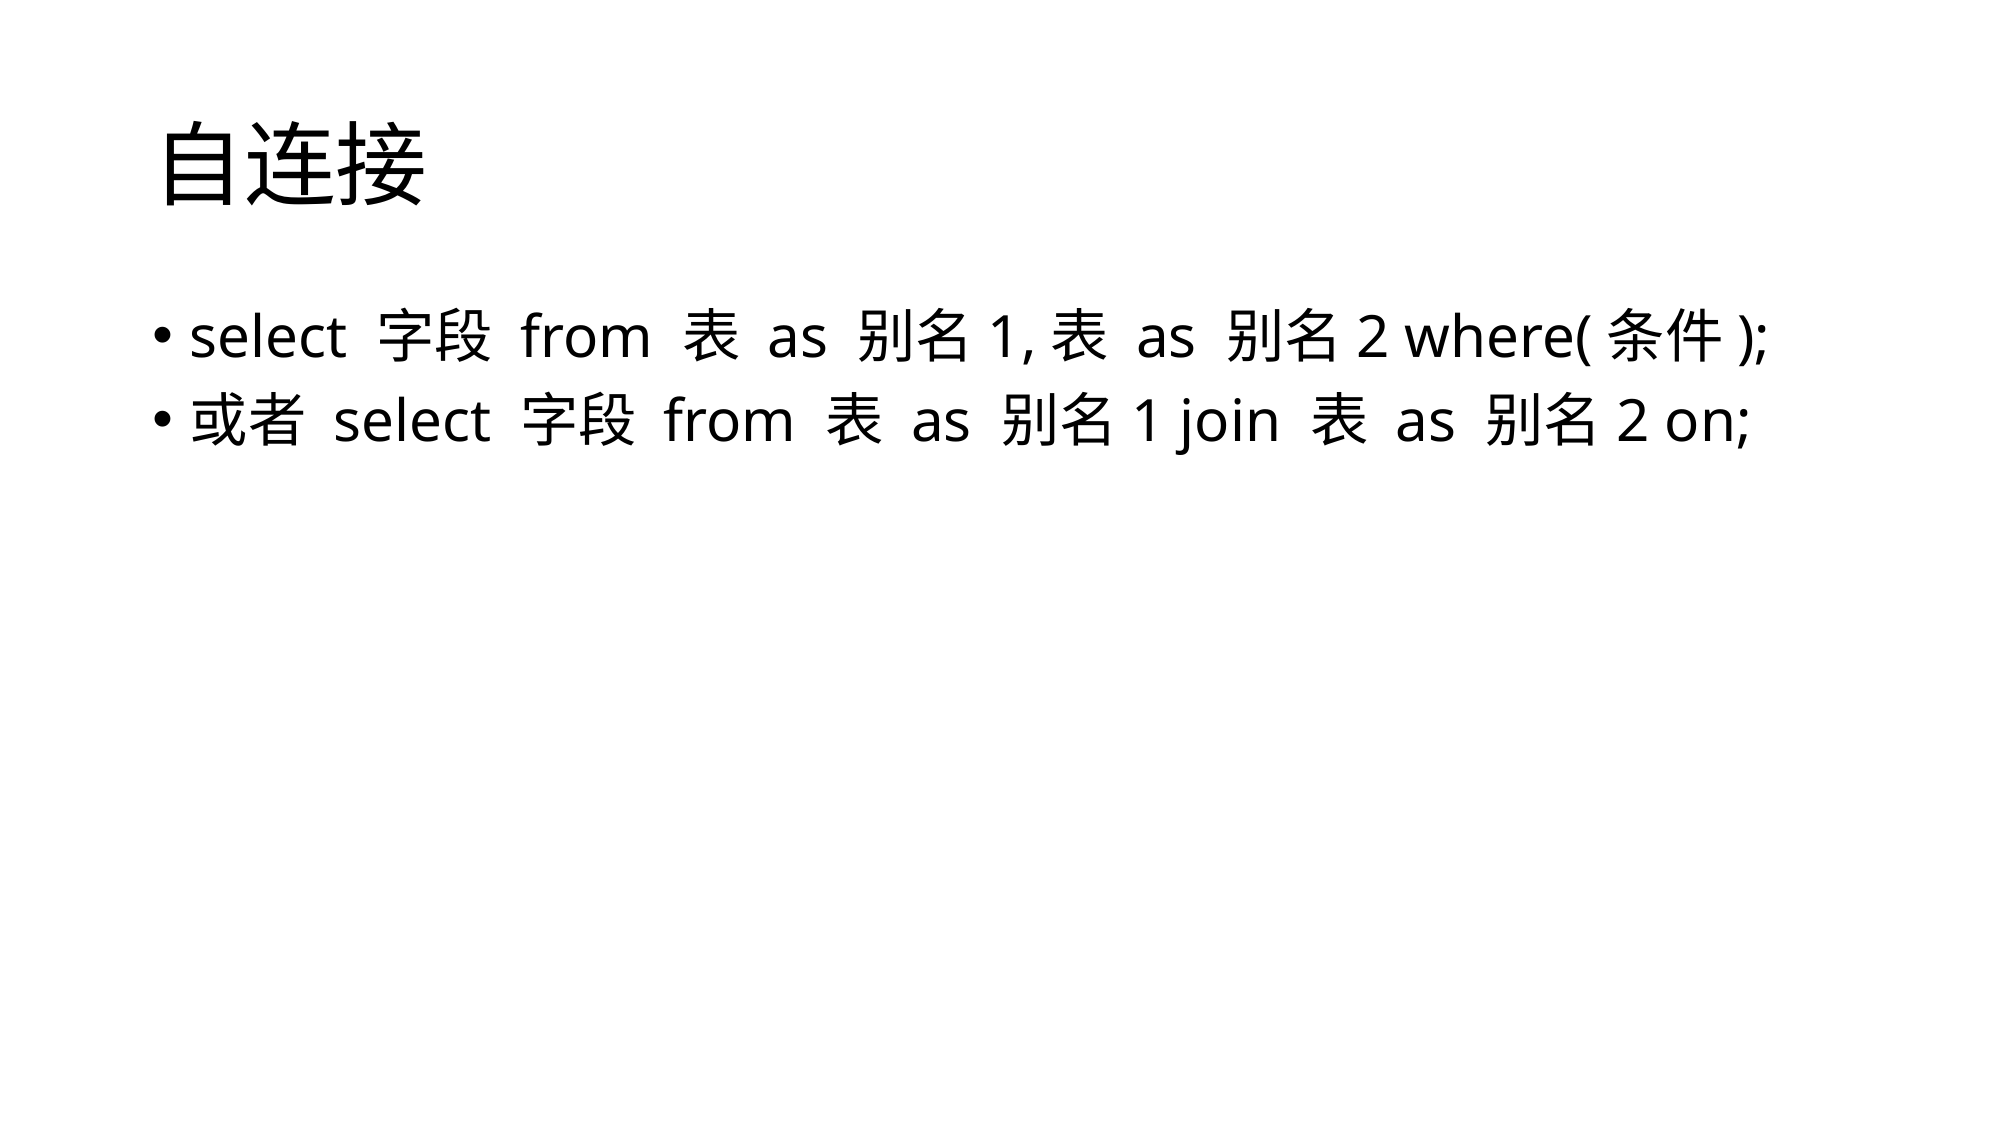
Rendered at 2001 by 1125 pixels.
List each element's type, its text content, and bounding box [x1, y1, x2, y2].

title 自连接 [137, 59, 1863, 278]
list select 字段 from 表 as 别名1,表 as 别名2 where(条件); 或者 select 字段 from 表 as 别名1 join 表 as 别名2 on; [137, 299, 1863, 1014]
